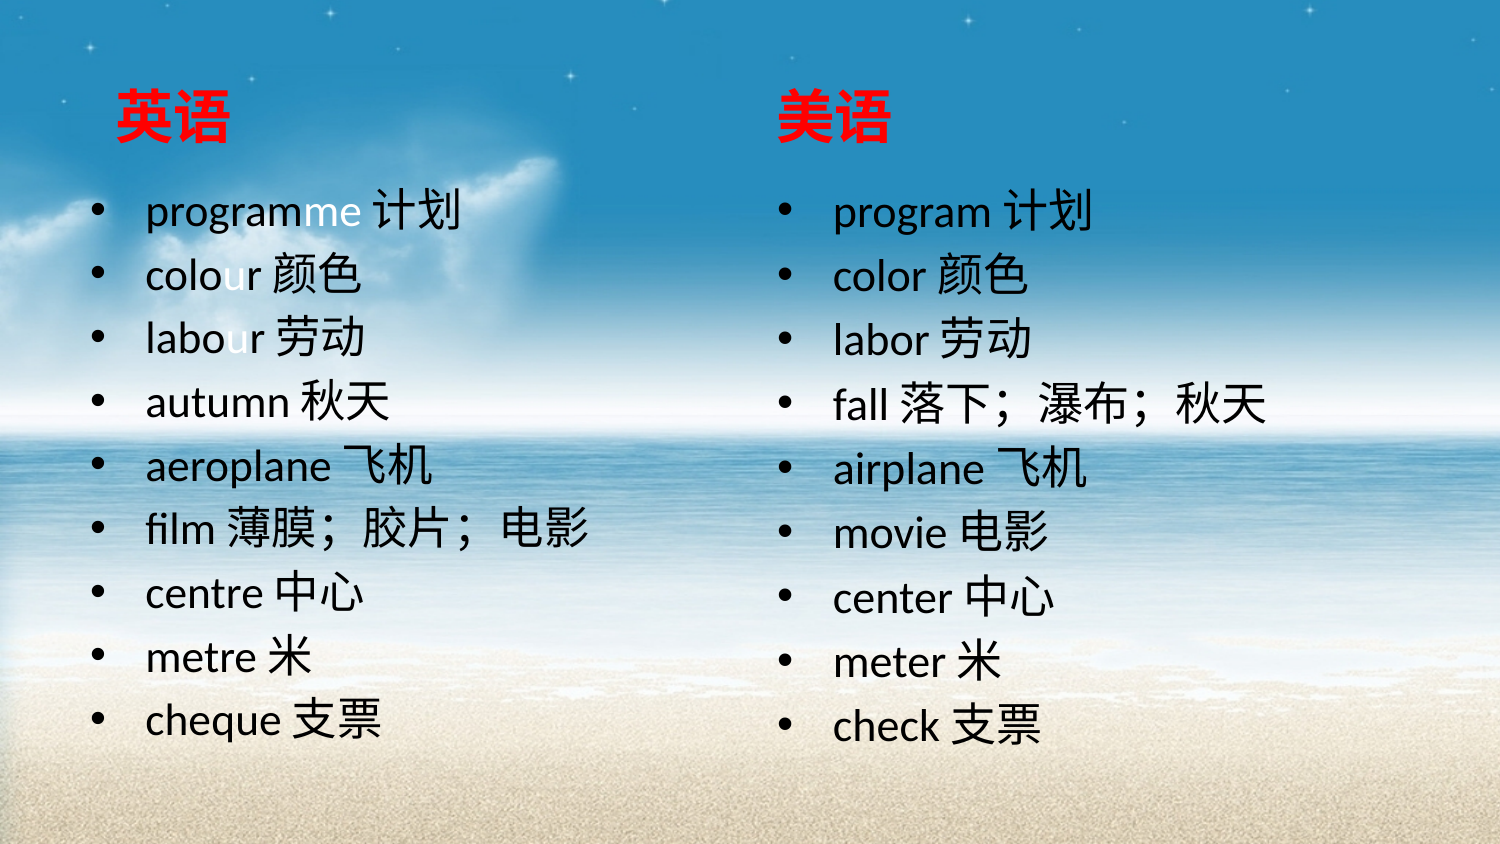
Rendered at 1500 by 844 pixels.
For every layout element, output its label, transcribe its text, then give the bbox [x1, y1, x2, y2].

list program计划 color颜色 labor劳动 fall落下；瀑布；秋天 airplane飞机 movie电影 center中心 meter米 check支票 [761, 173, 1425, 765]
list programme计划 colour颜色 labour劳动 autumn秋天 aeroplane飞机 film薄膜；胶片；电影 centre中心 metre米 cheque支票 [75, 173, 738, 754]
list 英语 [100, 79, 761, 158]
picture [0, 0, 1500, 844]
list 美语 [761, 79, 1425, 158]
